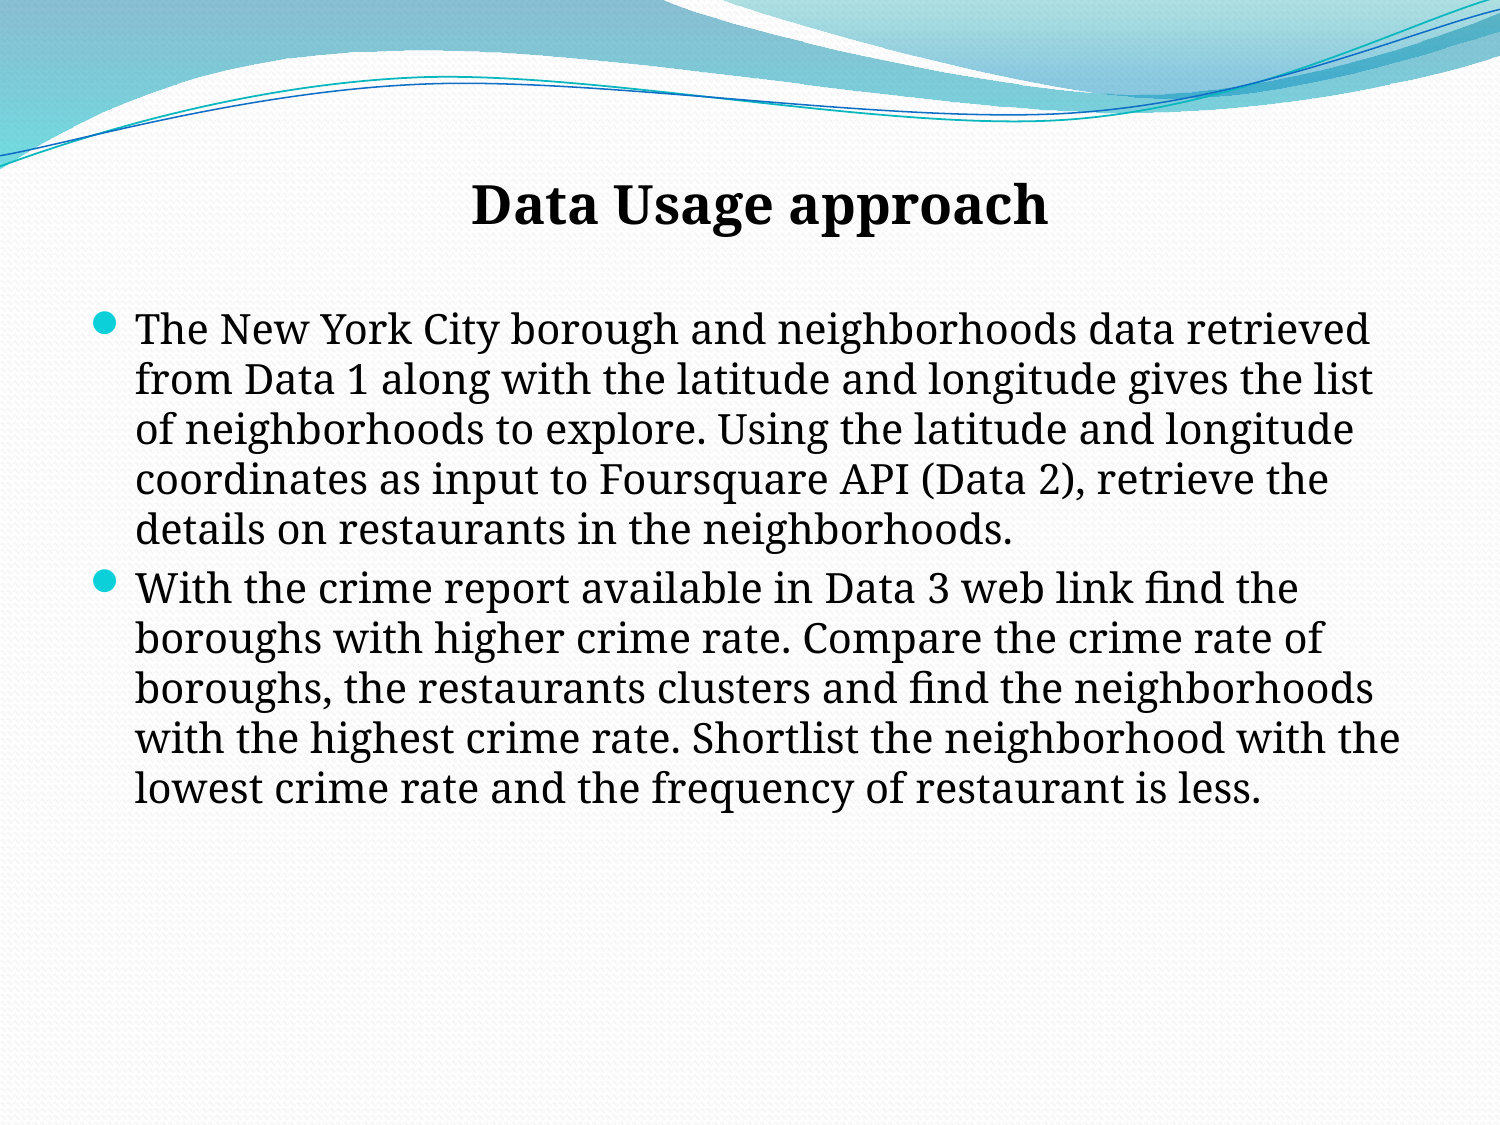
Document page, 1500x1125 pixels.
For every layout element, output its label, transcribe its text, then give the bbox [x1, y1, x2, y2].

list Data Usage approach The New York City borough and neighborhoods data retrieved from Data 1 along with the latitude and longitude gives the list of neighborhoods to explore. Using the latitude and longitude coordinates as input to Foursquare API (Data 2), retrieve the details on restaurants in the neighborhoods. With the crime report available in Data 3 web link find the boroughs with higher crime rate. Compare the crime rate of boroughs, the restaurants clusters and find the neighborhoods with the highest crime rate. Shortlist the neighborhood with the lowest crime rate and the frequency of restaurant is less. [75, 87, 1425, 1005]
